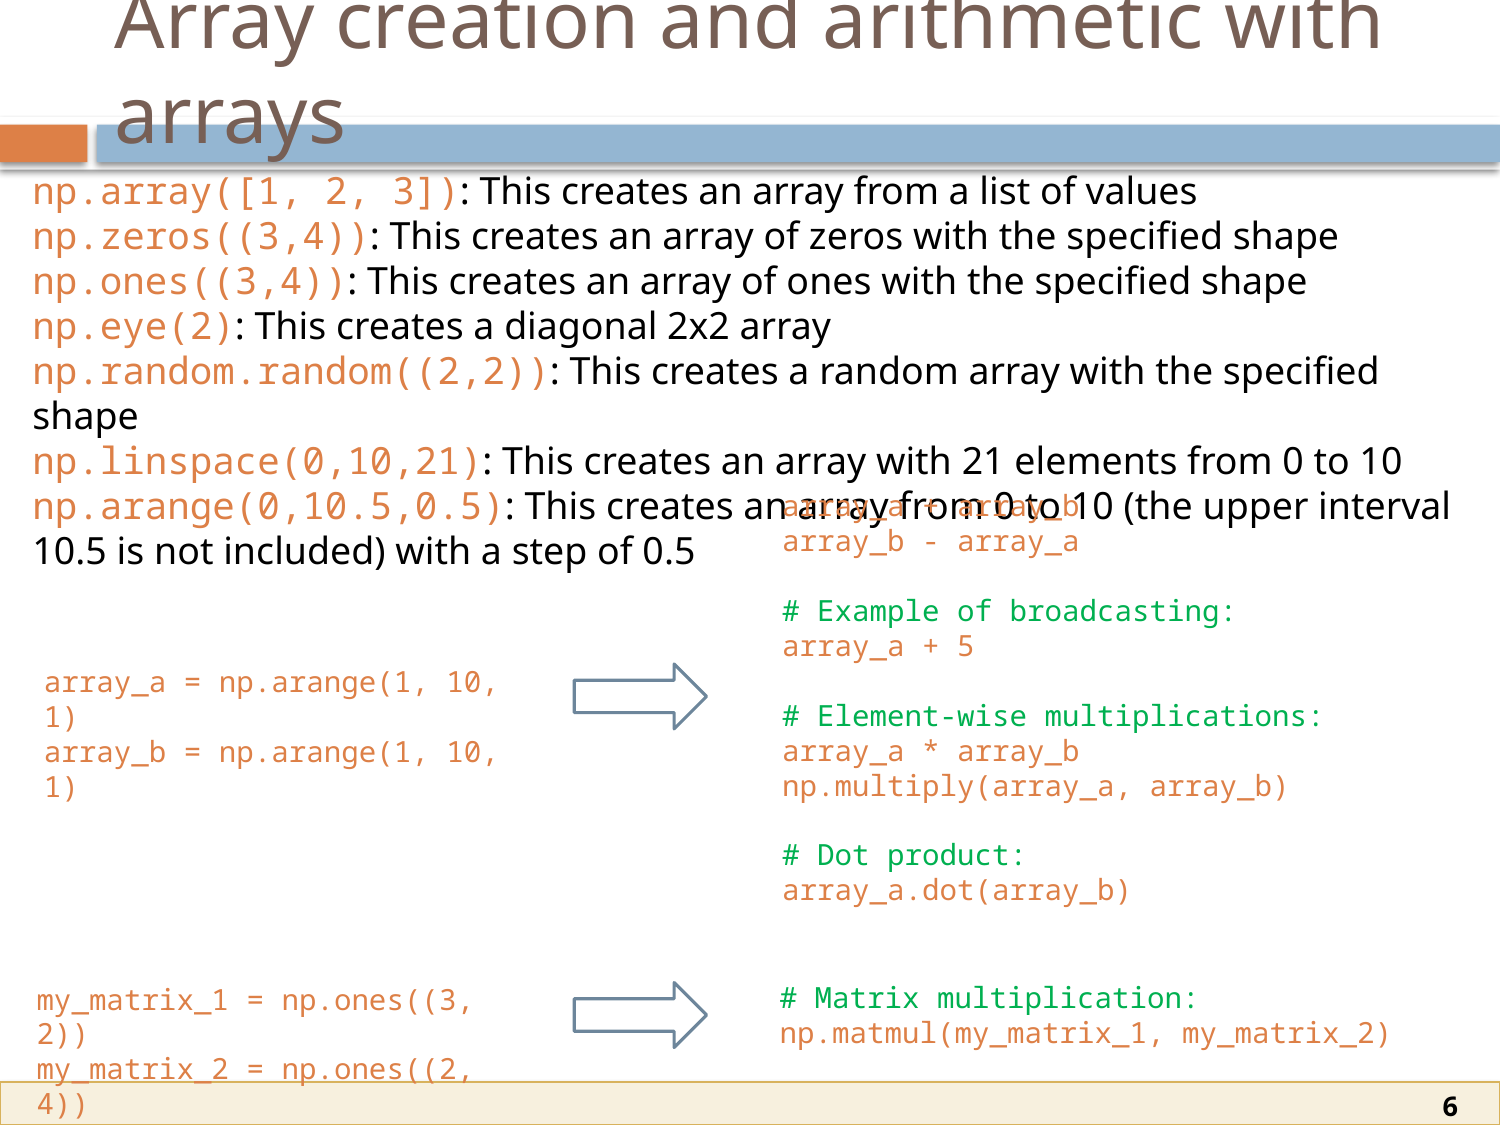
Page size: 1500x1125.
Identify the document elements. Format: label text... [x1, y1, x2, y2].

text_box [572, 981, 708, 1049]
text_box array_a = np.arange(1, 10, 1) array_b = np.arange(1, 10, 1) [28, 656, 535, 812]
slide_number 6 [1400, 1082, 1500, 1125]
text_box my_matrix_1 = np.ones((3, 2)) my_matrix_2 = np.ones((2, 4)) [21, 973, 523, 1125]
text_box np.array([1, 2, 3]): This creates an array from a list of values np.zeros((3,4)): This creates an array of zeros with the specified shape np.ones((3,4)): This creates an array of ones with the specified shape np.eye(2): This creates a diagonal 2x2 array np.random.random((2,2)): This creates a random array with the specified shape np.linspace(0,10,21): This creates an array with 21 elements from 0 to 10 np.arange(0,10.5,0.5): This creates an array from 0 to 10 (the upper interval 10.5 is not included) with a step of 0.5 [17, 160, 1471, 580]
text_box # Matrix multiplication: np.matmul(my_matrix_1, my_matrix_2) [764, 972, 1407, 1057]
text_box [572, 662, 708, 731]
title Array creation and arithmetic with arrays [99, 0, 1438, 129]
text_box array_a + array_b array_b - array_a # Example of broadcasting: array_a + 5 # Element-wise multiplications: array_a * array_b np.multiply(array_a, array_b) # Dot product: array_a.dot(array_b) [767, 479, 1340, 914]
